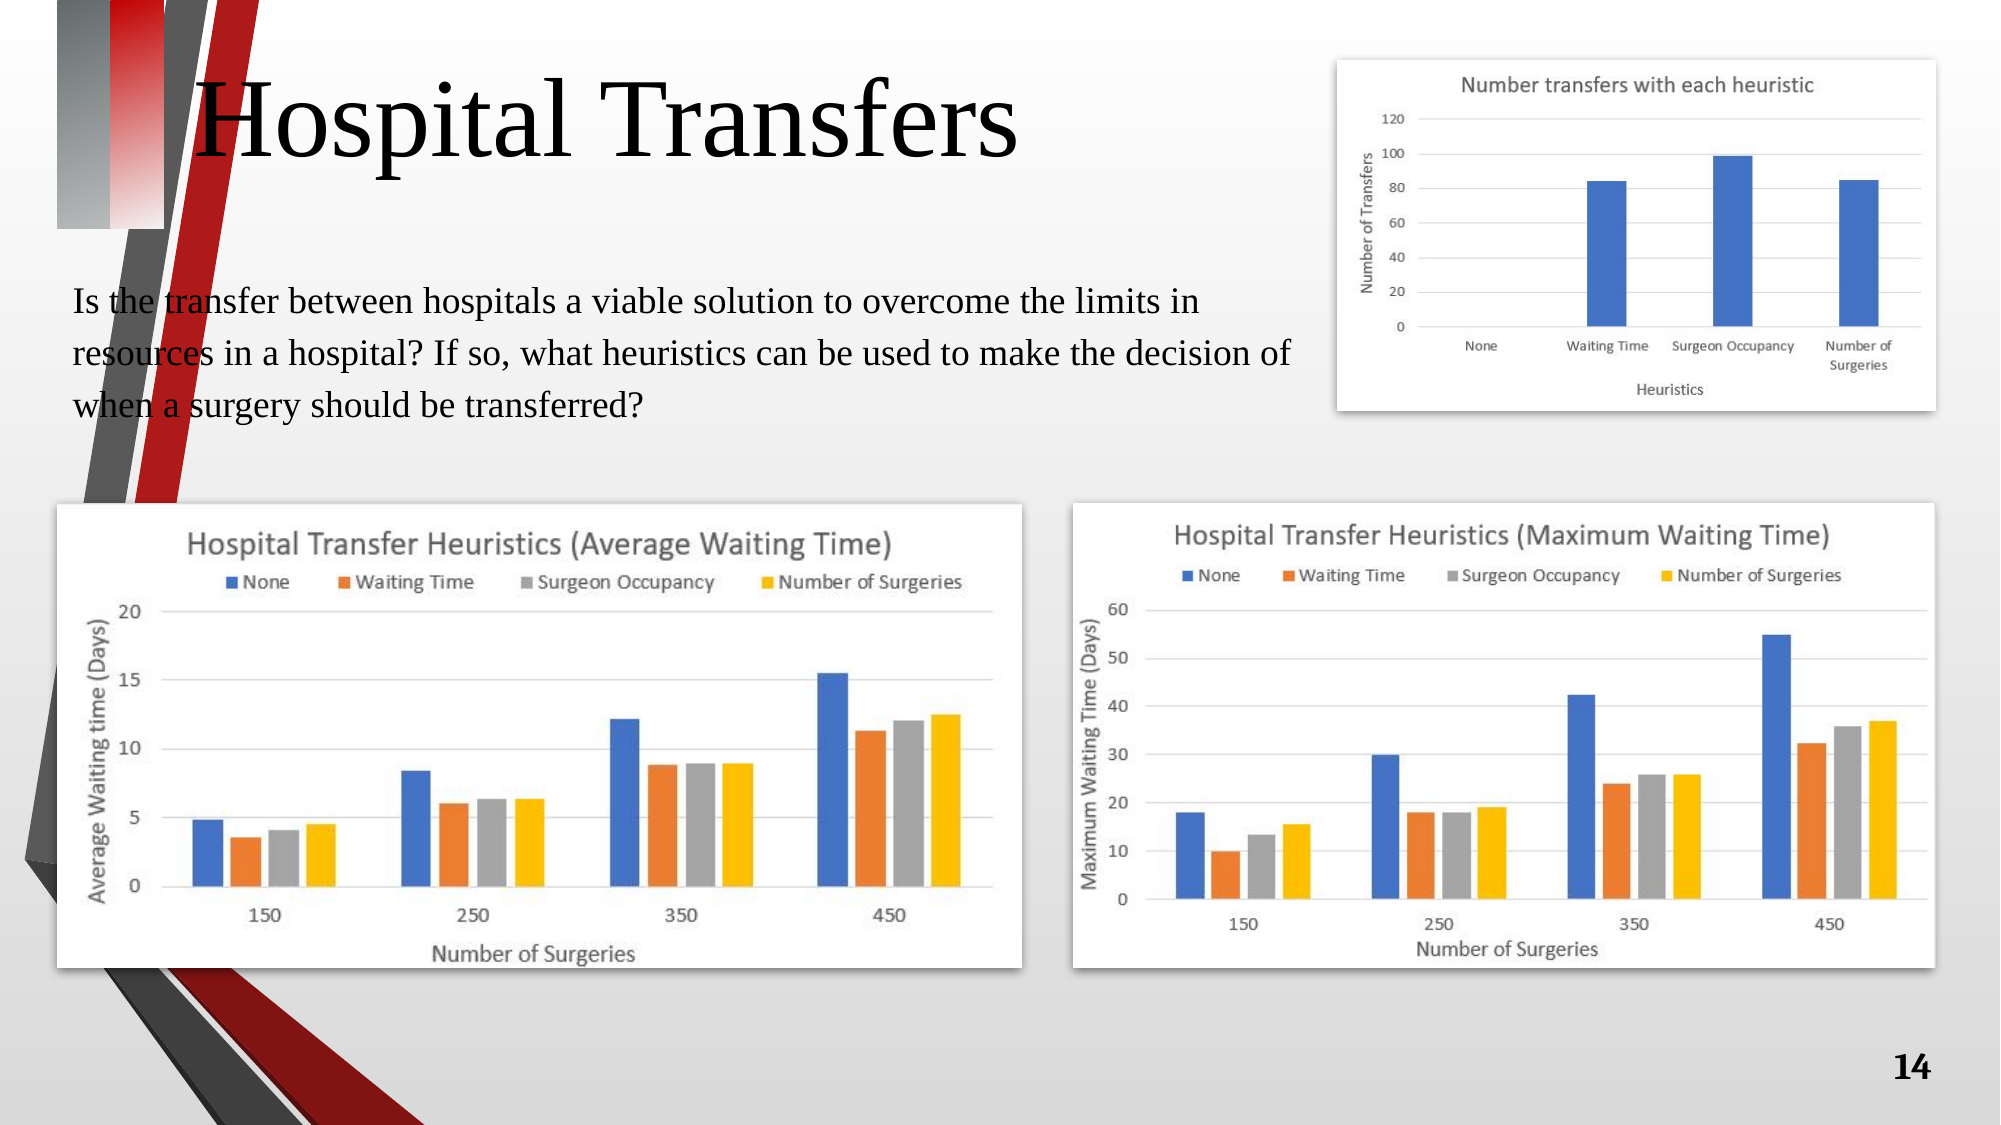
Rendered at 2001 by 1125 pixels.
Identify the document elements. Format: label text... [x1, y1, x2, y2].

picture [1337, 60, 1936, 411]
text_box [110, 0, 164, 229]
text_box Is the transfer between hospitals a viable solution to overcome the limits in resources in a hospital? If so, what heuristics can be used to make the decision of when a surgery should be transferred? [57, 254, 1318, 442]
title Hospital Transfers [178, 30, 1822, 193]
picture [57, 503, 1022, 969]
text_box 14 [1798, 1034, 1948, 1095]
picture [1073, 503, 1936, 969]
text_box [57, 0, 110, 229]
